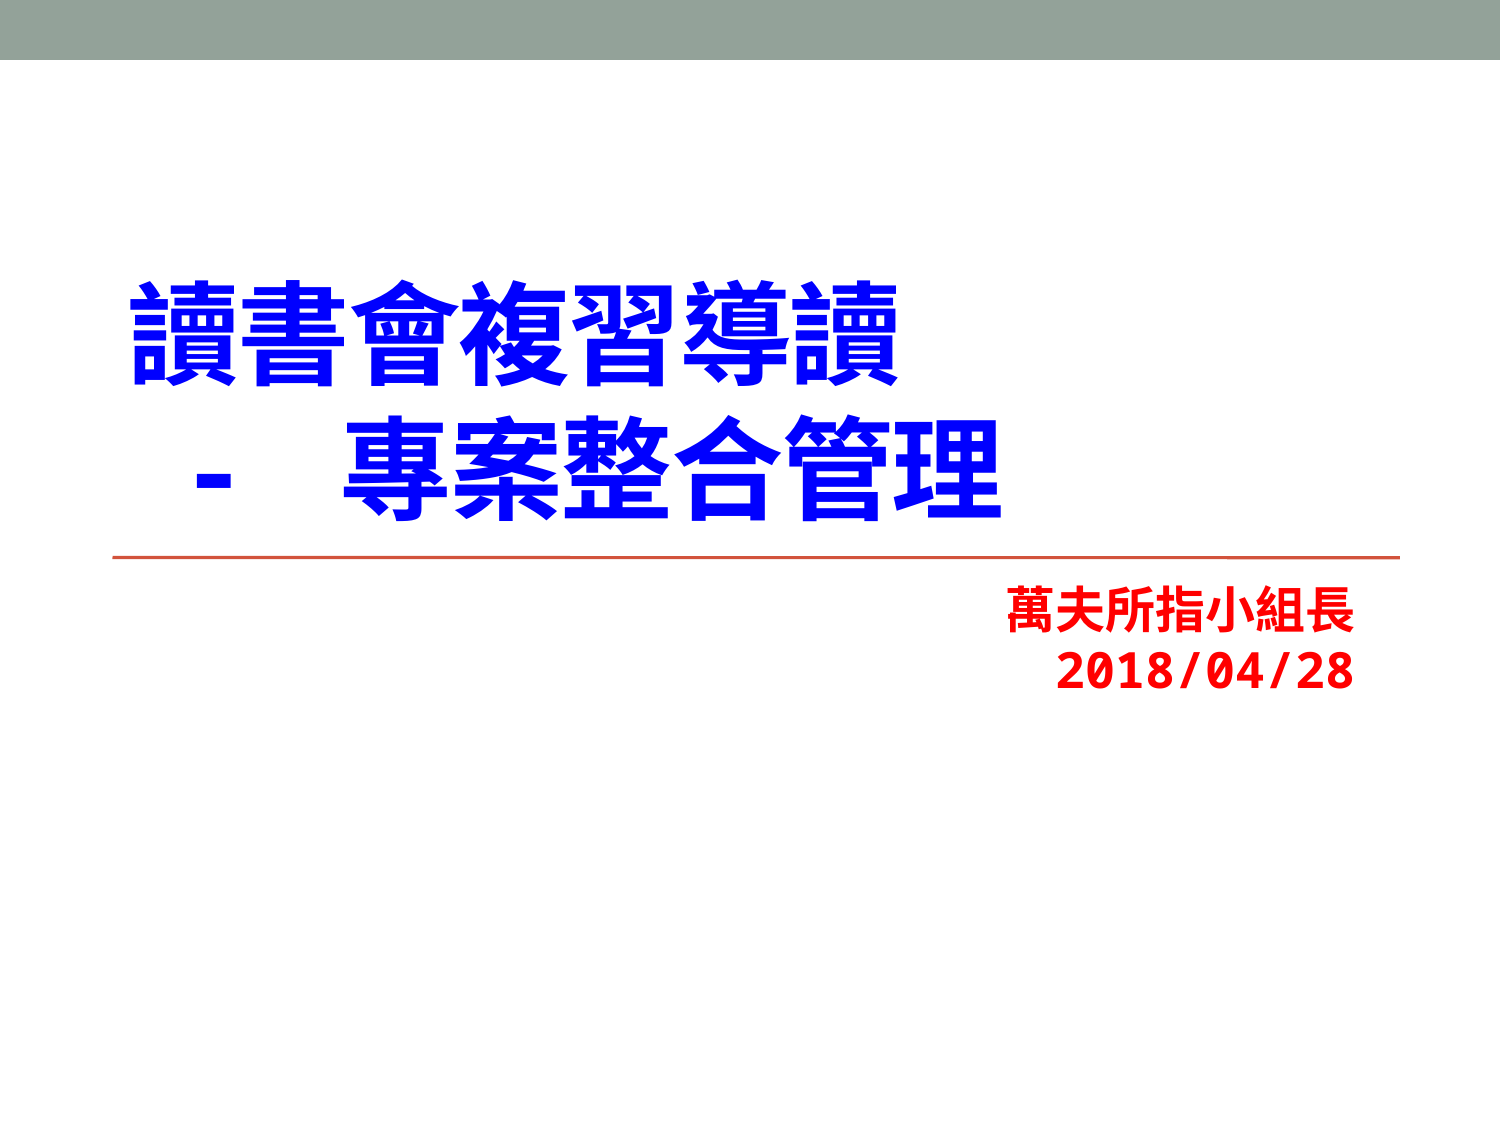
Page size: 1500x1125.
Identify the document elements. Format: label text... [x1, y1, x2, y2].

title 讀書會複習導讀 - 專案整合管理 [112, 224, 1400, 542]
text_box 萬夫所指小組長 2018/04/28 [990, 571, 1370, 707]
